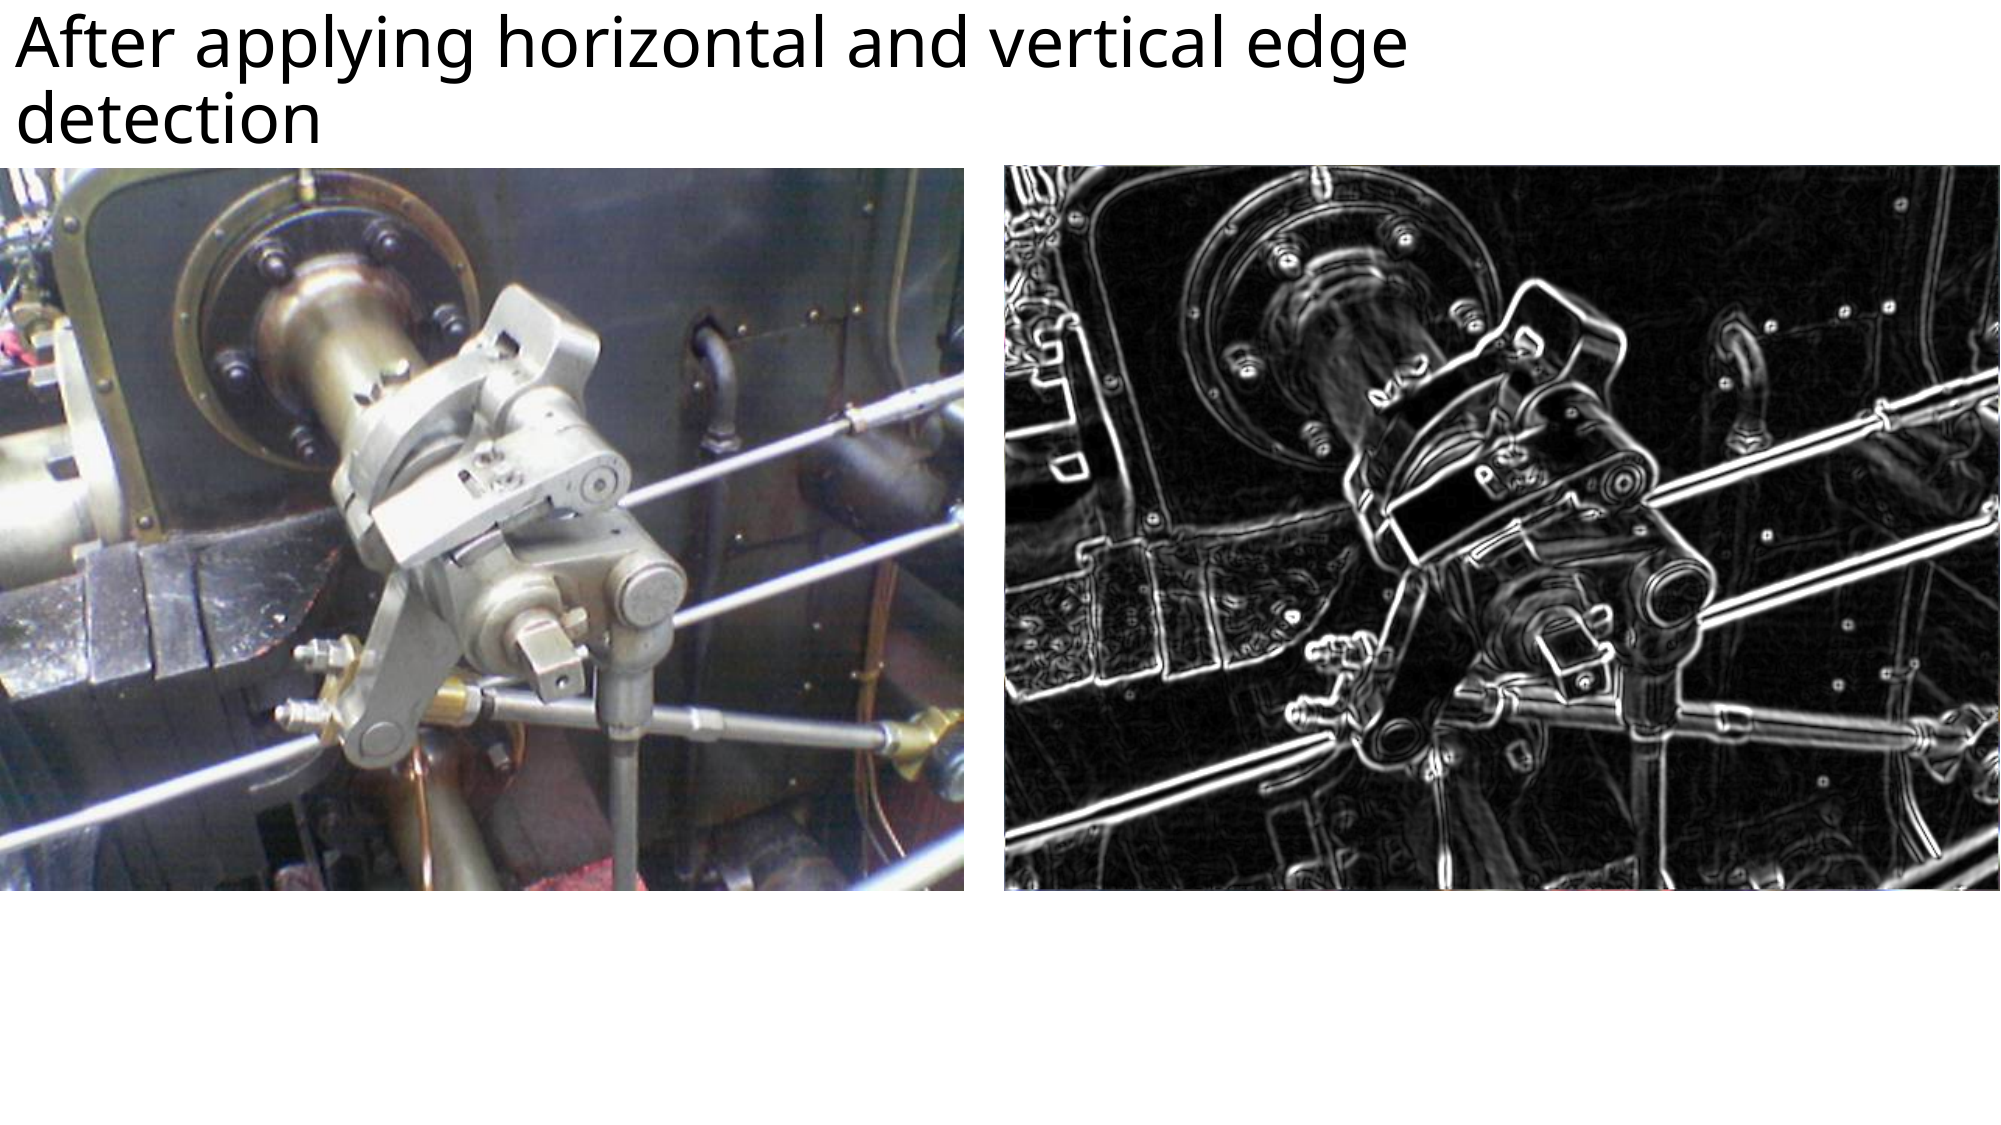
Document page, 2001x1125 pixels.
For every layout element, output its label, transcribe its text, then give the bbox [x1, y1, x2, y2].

title After applying horizontal and vertical edge detection [0, 0, 1725, 166]
picture [1004, 165, 2000, 891]
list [0, 168, 964, 891]
